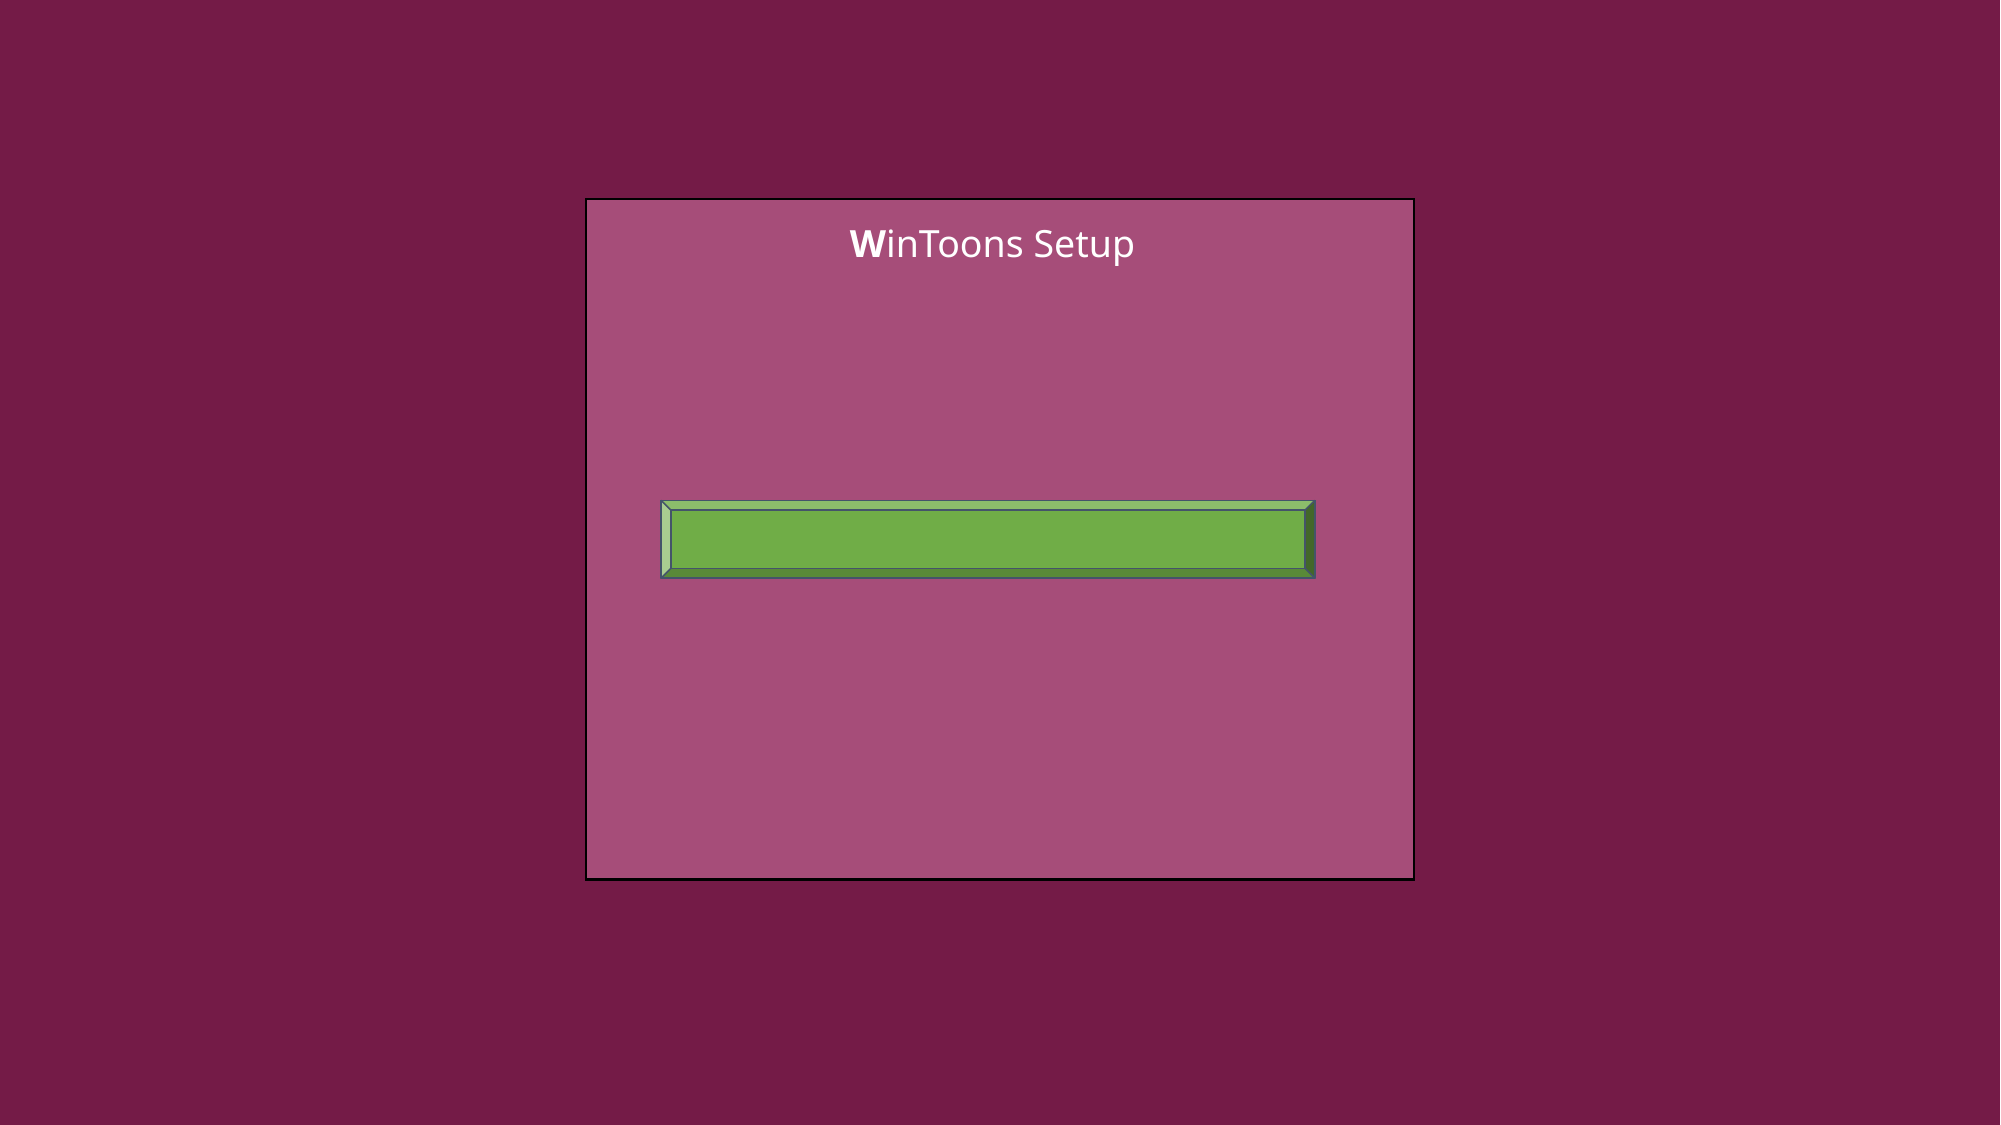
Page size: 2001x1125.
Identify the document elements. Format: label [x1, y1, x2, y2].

text_box [585, 198, 1415, 880]
